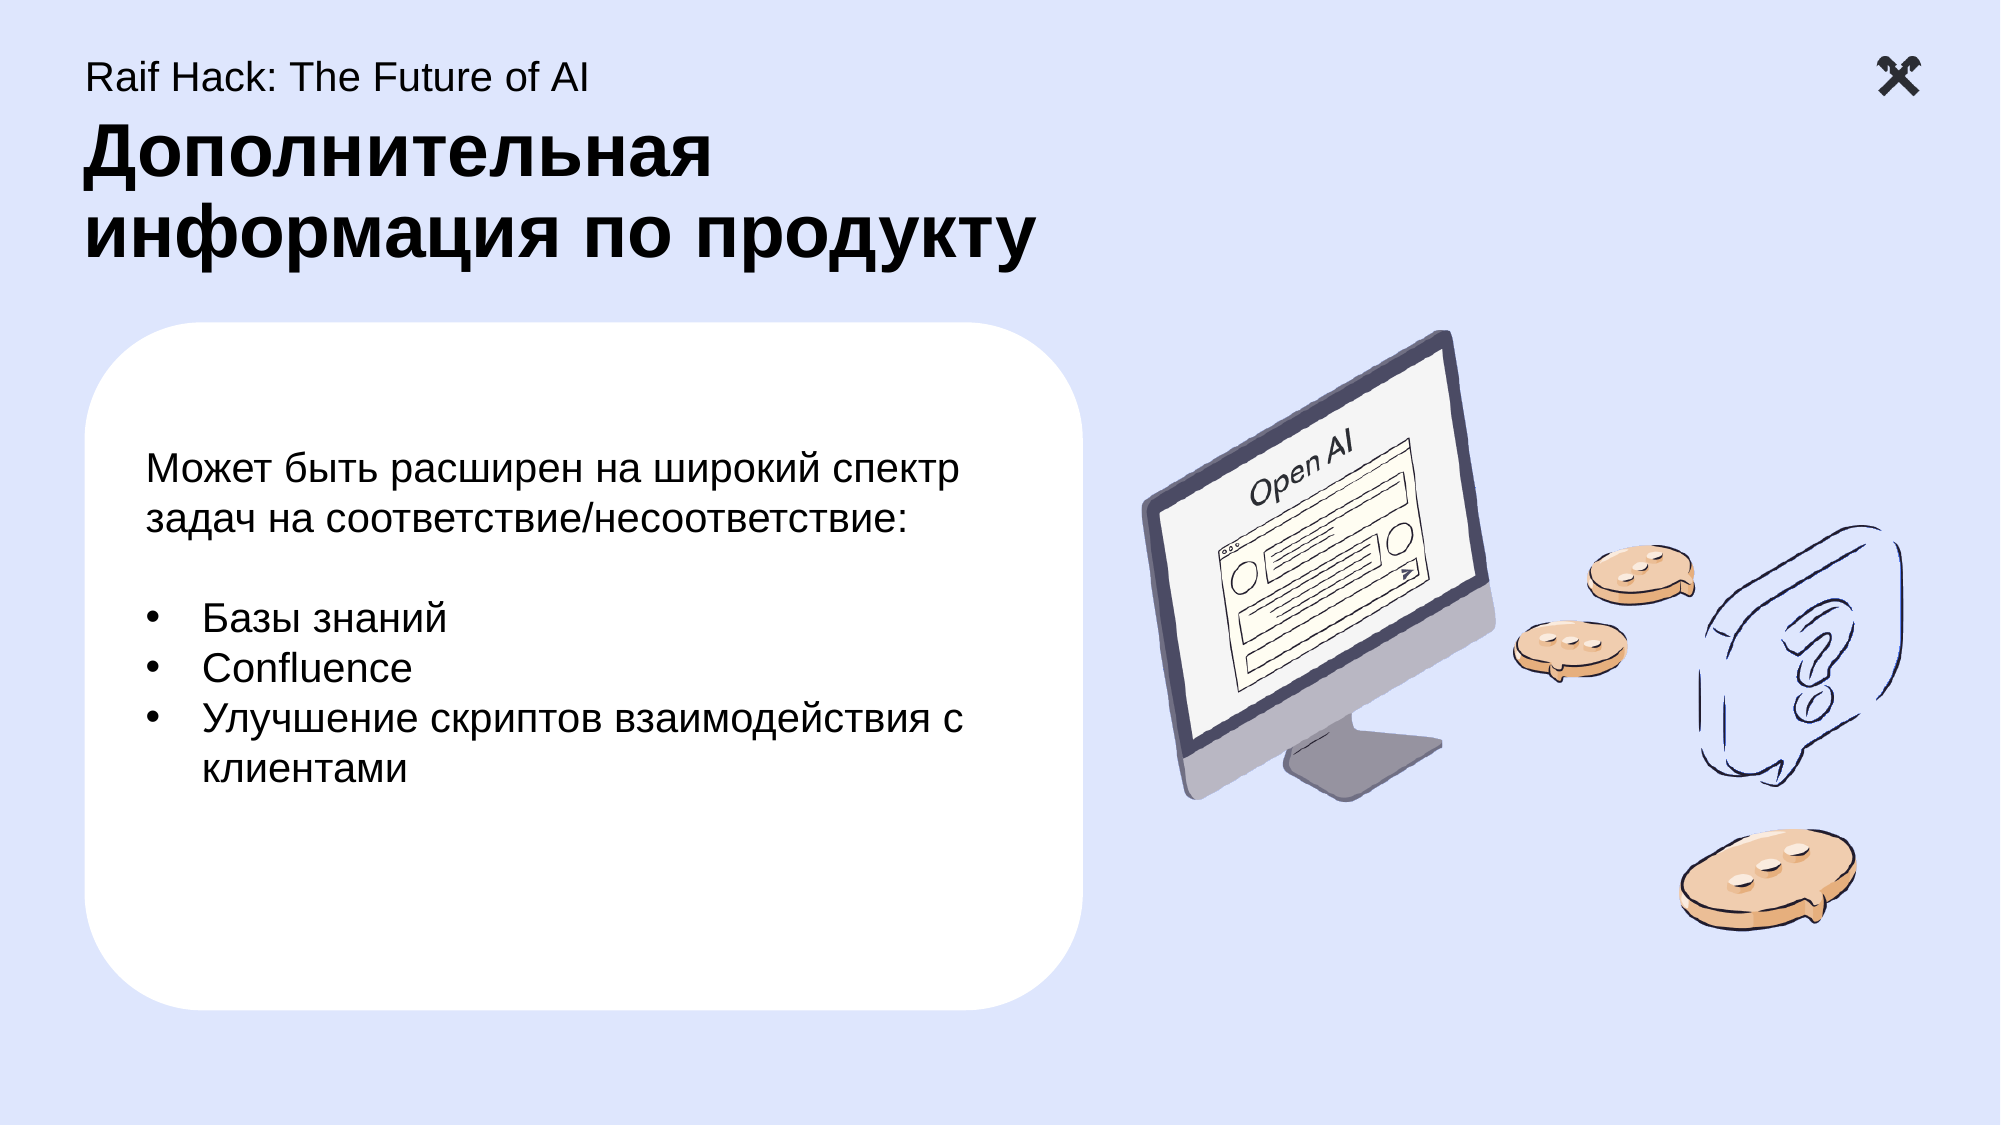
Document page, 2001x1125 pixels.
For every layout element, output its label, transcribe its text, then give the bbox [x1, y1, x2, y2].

title Дополнительная информация по продукту [63, 92, 1130, 323]
picture [0, 0, 2001, 1125]
text_box Может быть расширен на широкий спектр задач на соответствие/несоответствие: Базы знаний Confluence Улучшение скриптов взаимодействия с клиентами [84, 322, 1083, 1011]
text_box Raif Hack: The Future of AI [65, 39, 1348, 111]
